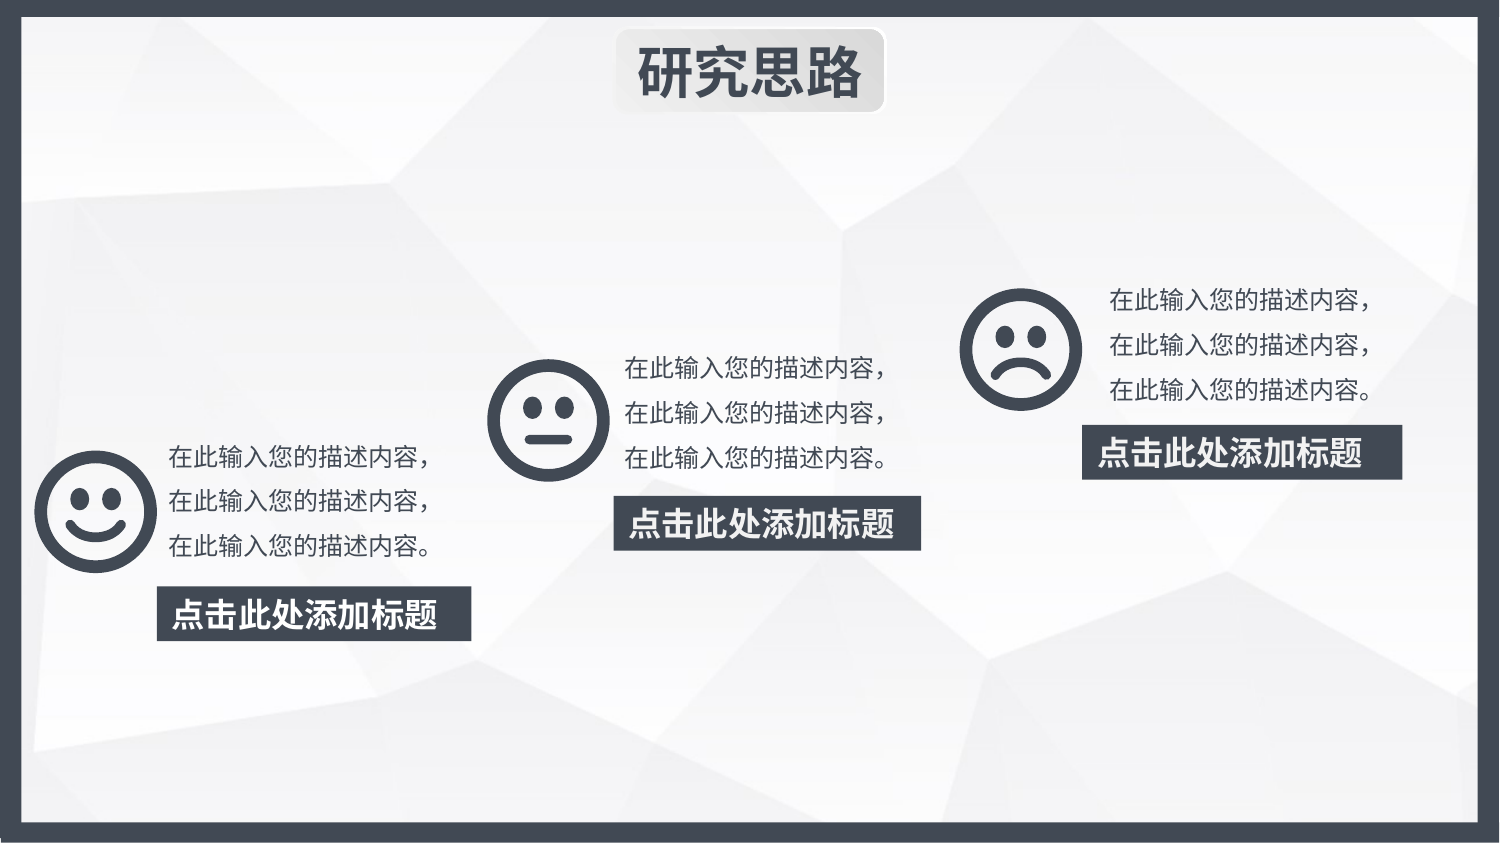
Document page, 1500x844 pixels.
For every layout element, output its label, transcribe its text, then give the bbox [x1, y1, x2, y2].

text_box [487, 359, 610, 482]
text_box [178, 138, 1357, 603]
text_box 点击此处添加标题 [613, 495, 922, 551]
text_box [34, 450, 157, 574]
text_box 在此输入您的描述内容，在此输入您的描述内容，在此输入您的描述内容。 [1095, 262, 1377, 412]
picture [22, 17, 1477, 822]
text_box 在此输入您的描述内容，在此输入您的描述内容，在此输入您的描述内容。 [609, 330, 892, 480]
text_box 点击此处添加标题 [156, 586, 472, 642]
text_box 点击此处添加标题 [1082, 424, 1403, 480]
text_box [959, 288, 1083, 411]
text_box [152, 568, 455, 651]
text_box 在此输入您的描述内容，在此输入您的描述内容，在此输入您的描述内容。 [154, 418, 436, 569]
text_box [612, 26, 888, 115]
